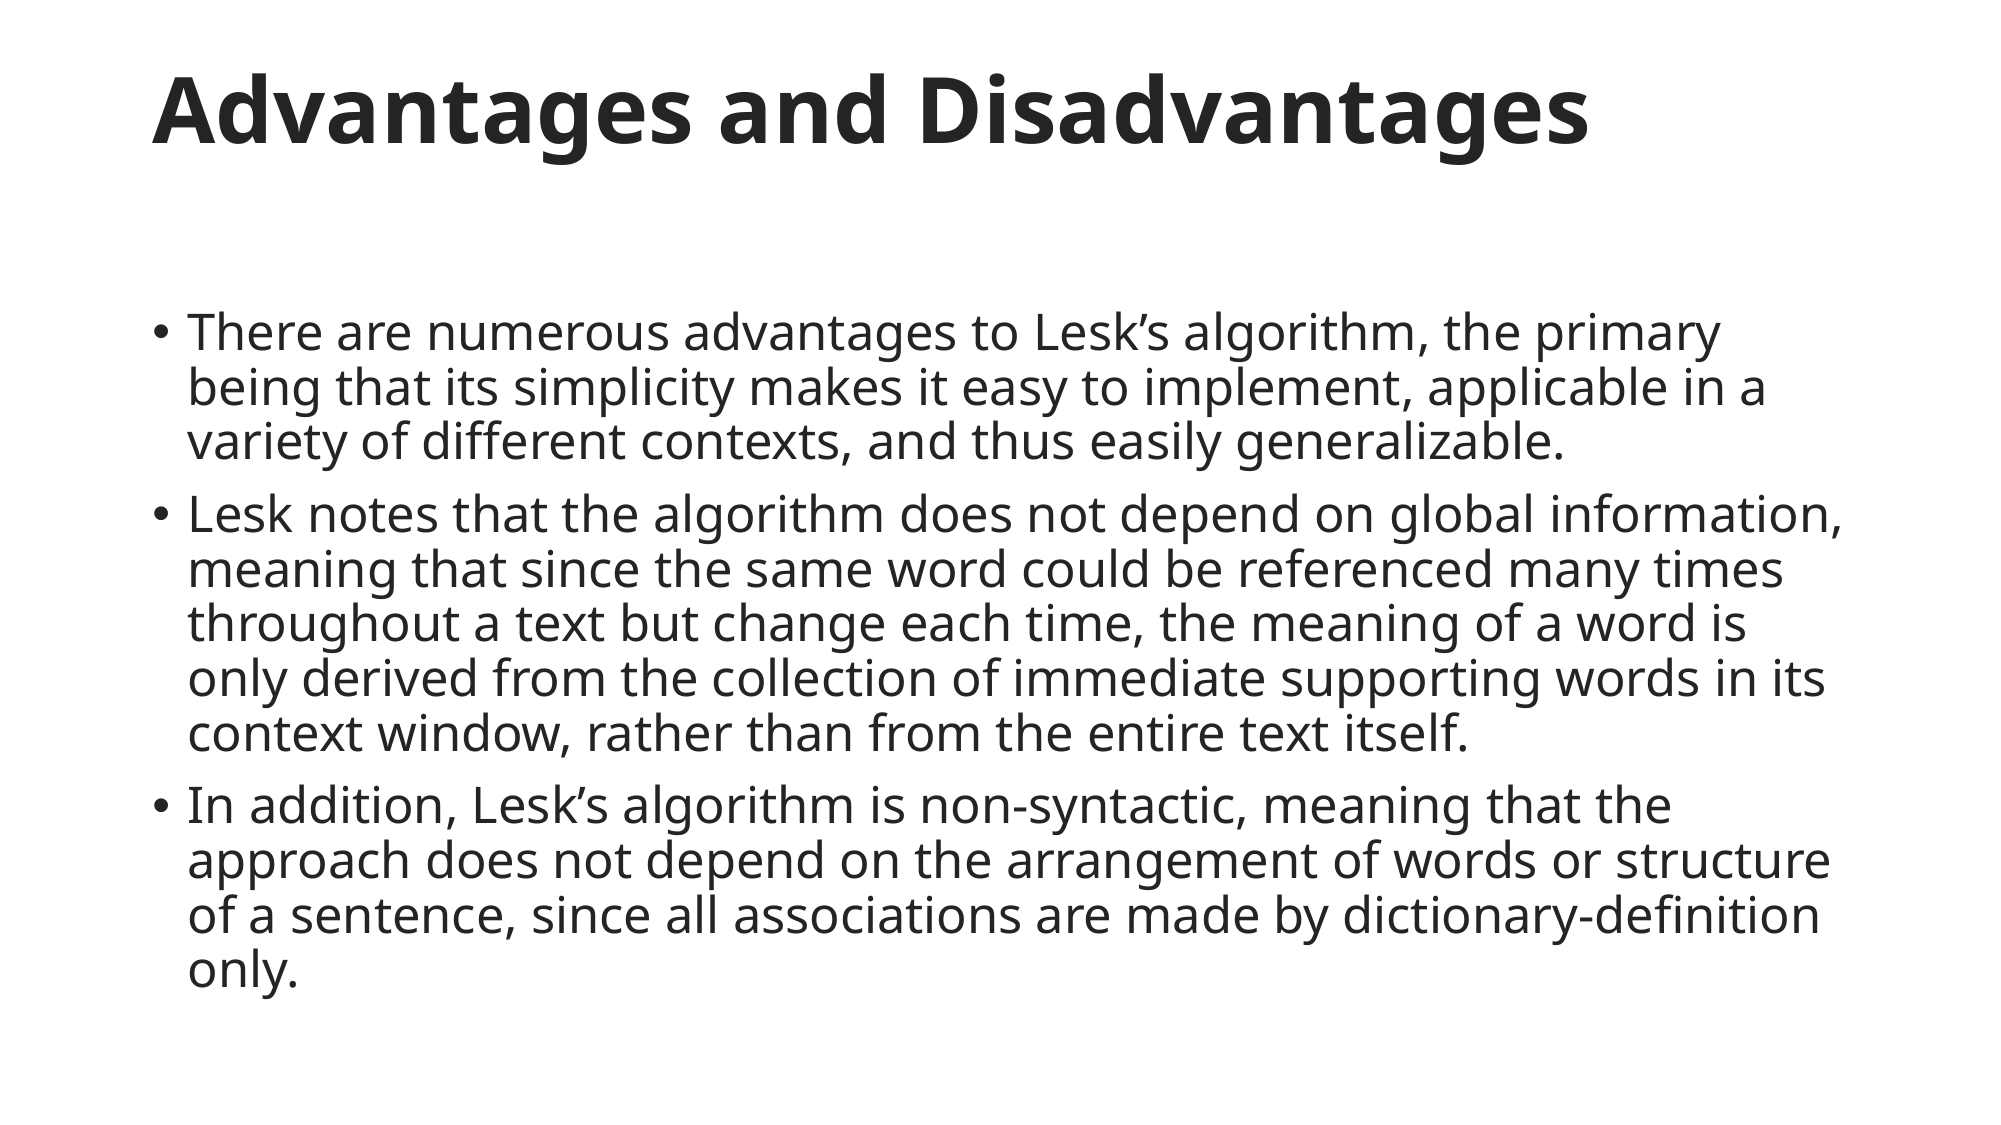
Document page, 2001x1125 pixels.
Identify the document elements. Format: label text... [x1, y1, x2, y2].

title Advantages and Disadvantages [137, 59, 1863, 278]
list There are numerous advantages to Lesk’s algorithm, the primary being that its simplicity makes it easy to implement, applicable in a variety of different contexts, and thus easily generalizable. Lesk notes that the algorithm does not depend on global information, meaning that since the same word could be referenced many times throughout a text but change each time, the meaning of a word is only derived from the collection of immediate supporting words in its context window, rather than from the entire text itself. In addition, Lesk’s algorithm is non-syntactic, meaning that the approach does not depend on the arrangement of words or structure of a sentence, since all associations are made by dictionary-definition only. [137, 299, 1863, 1014]
